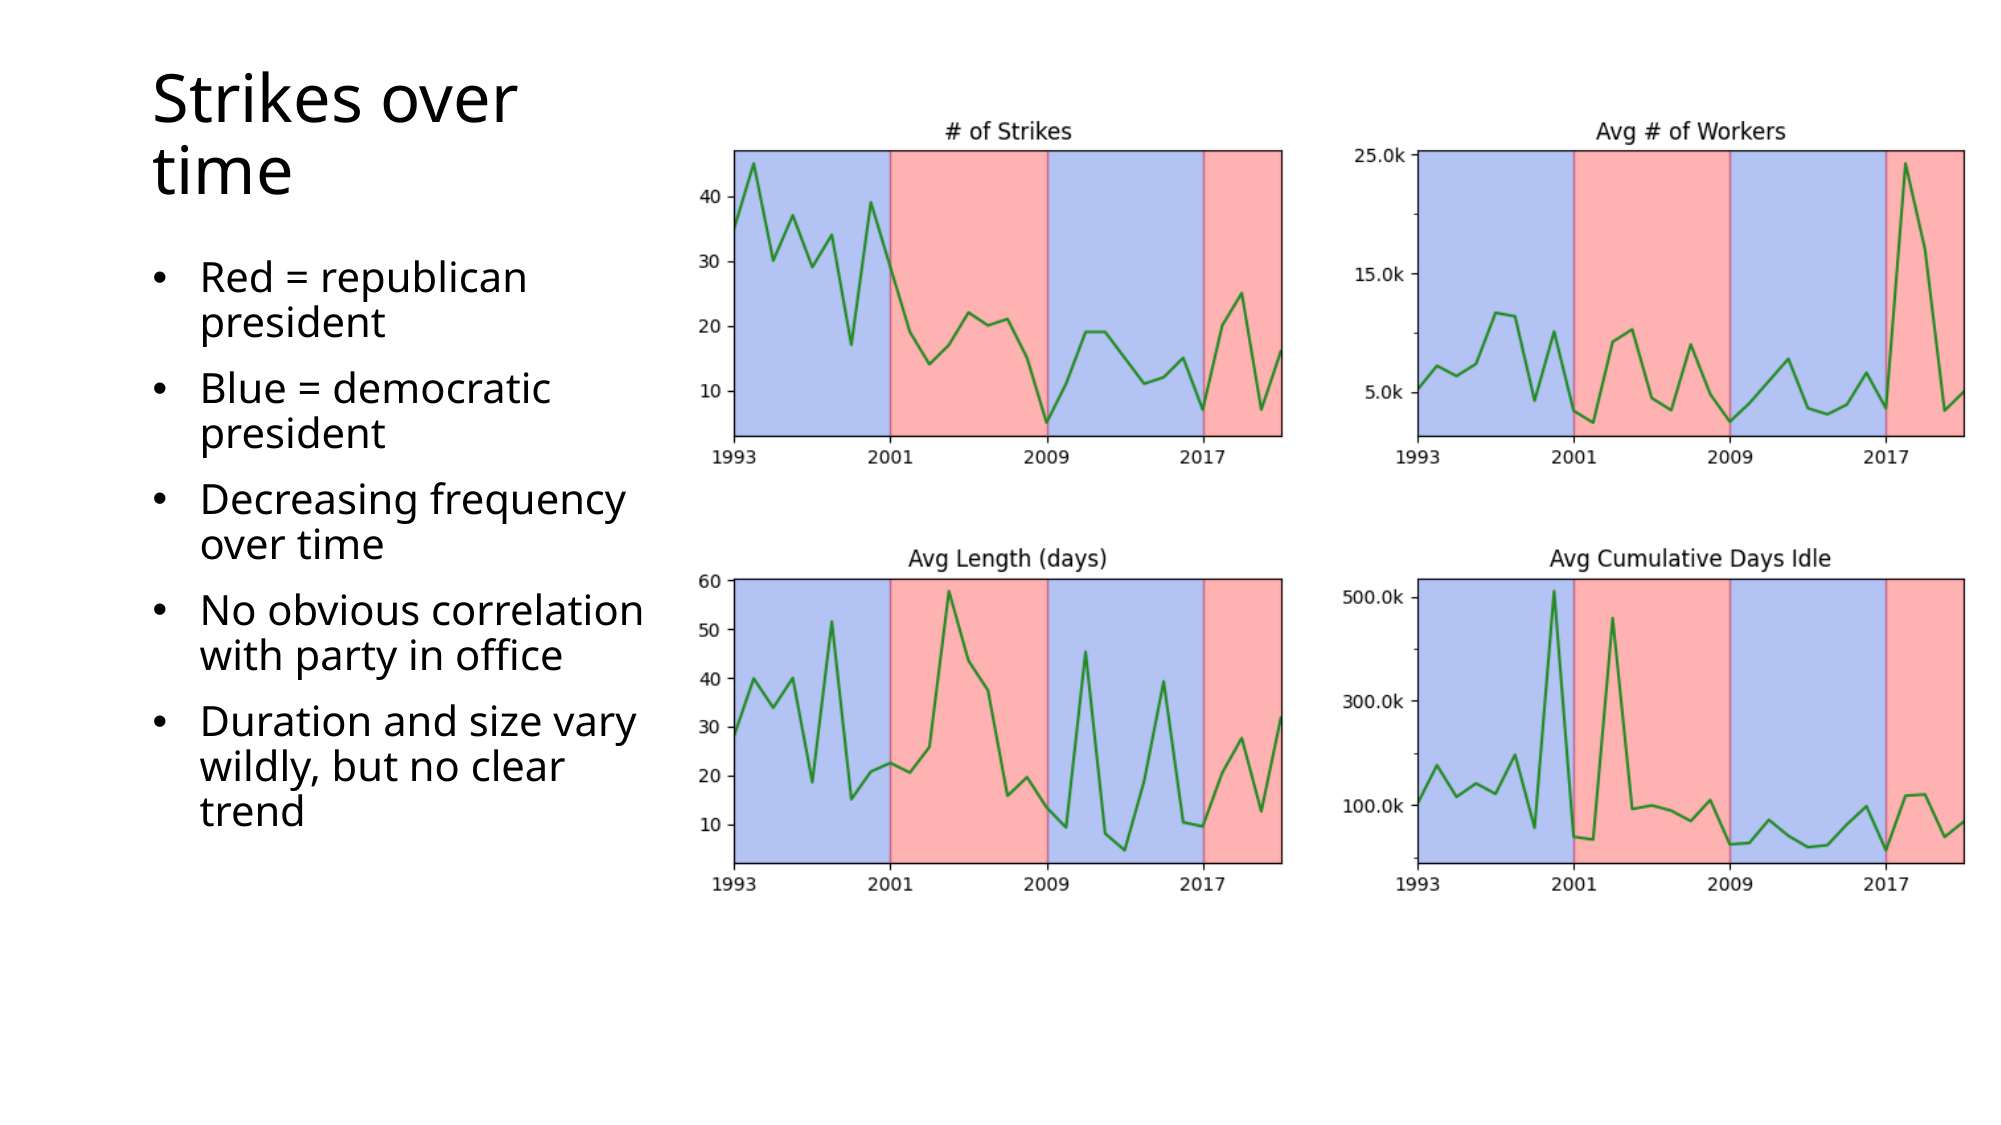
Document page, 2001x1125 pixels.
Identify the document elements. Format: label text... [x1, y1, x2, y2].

title Strikes over time [137, 108, 680, 217]
list Red = republican president Blue = democratic president Decreasing frequency over time No obvious correlation with party in office Duration and size vary wildly, but no clear trend [137, 249, 680, 875]
picture [680, 107, 2000, 908]
